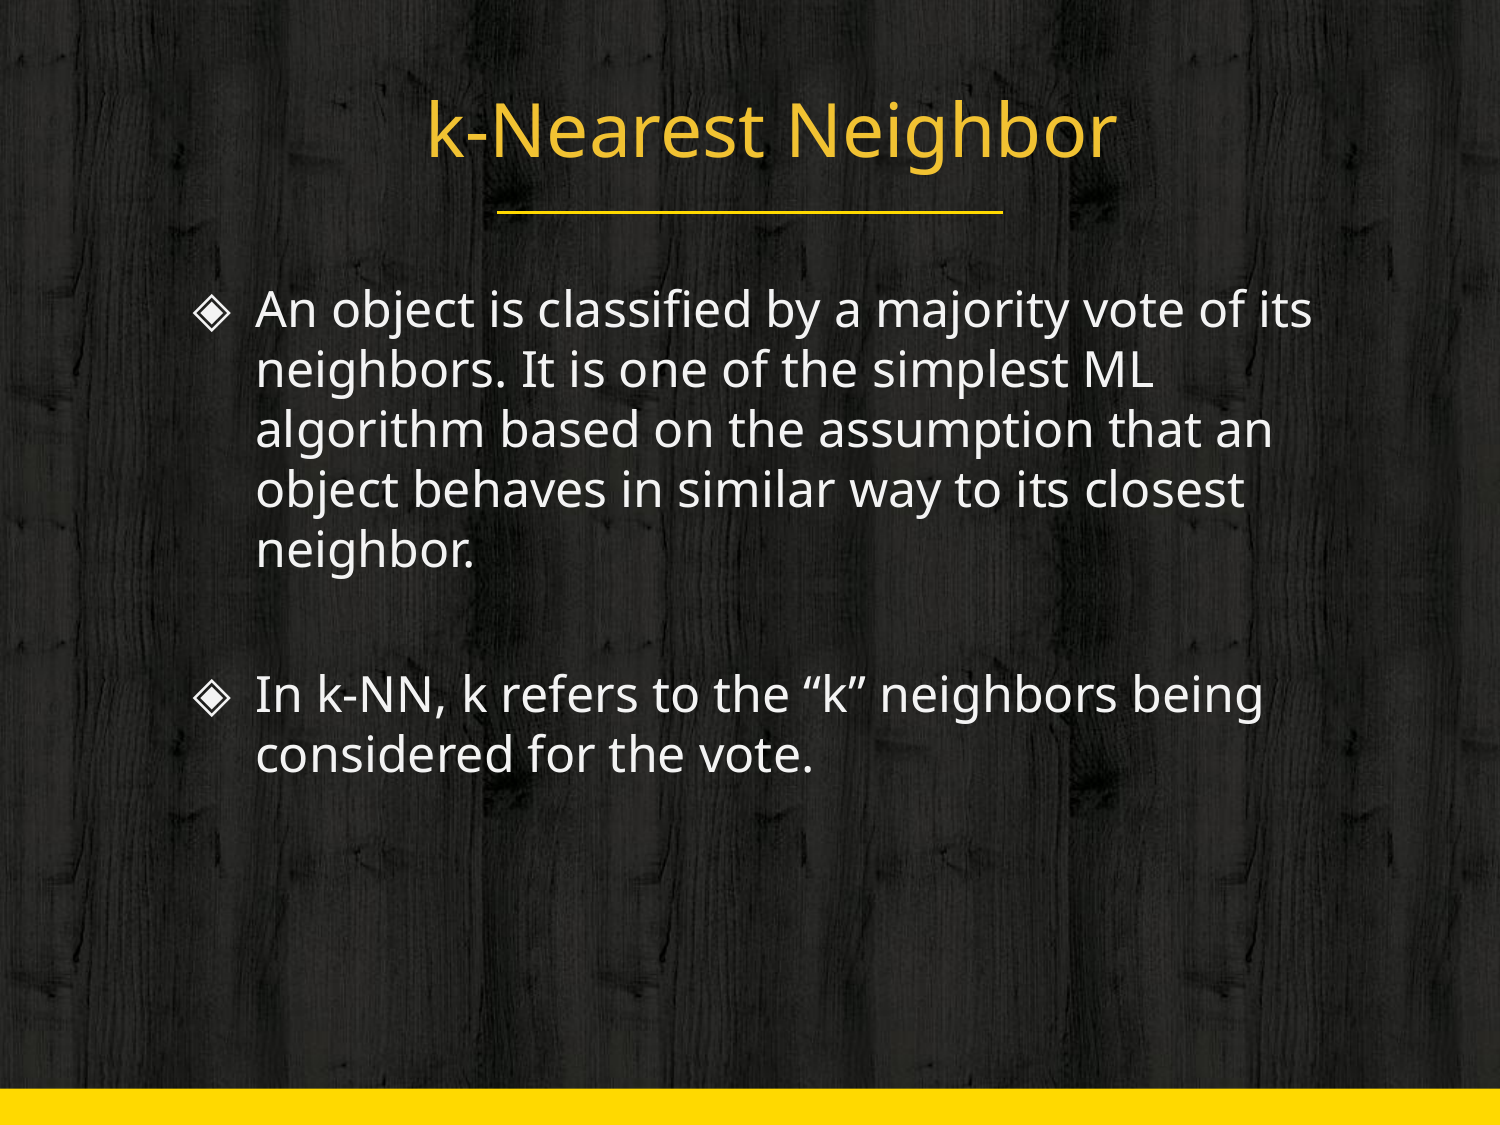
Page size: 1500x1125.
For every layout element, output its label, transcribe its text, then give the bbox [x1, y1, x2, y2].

picture [0, 0, 1500, 1088]
list An object is classified by a majority vote of its neighbors. It is one of the simplest ML algorithm based on the assumption that an object behaves in similar way to its closest neighbor. In k-NN, k refers to the “k” neighbors being considered for the vote. [164, 262, 1335, 1057]
title k-Nearest Neighbor [97, 20, 1448, 234]
